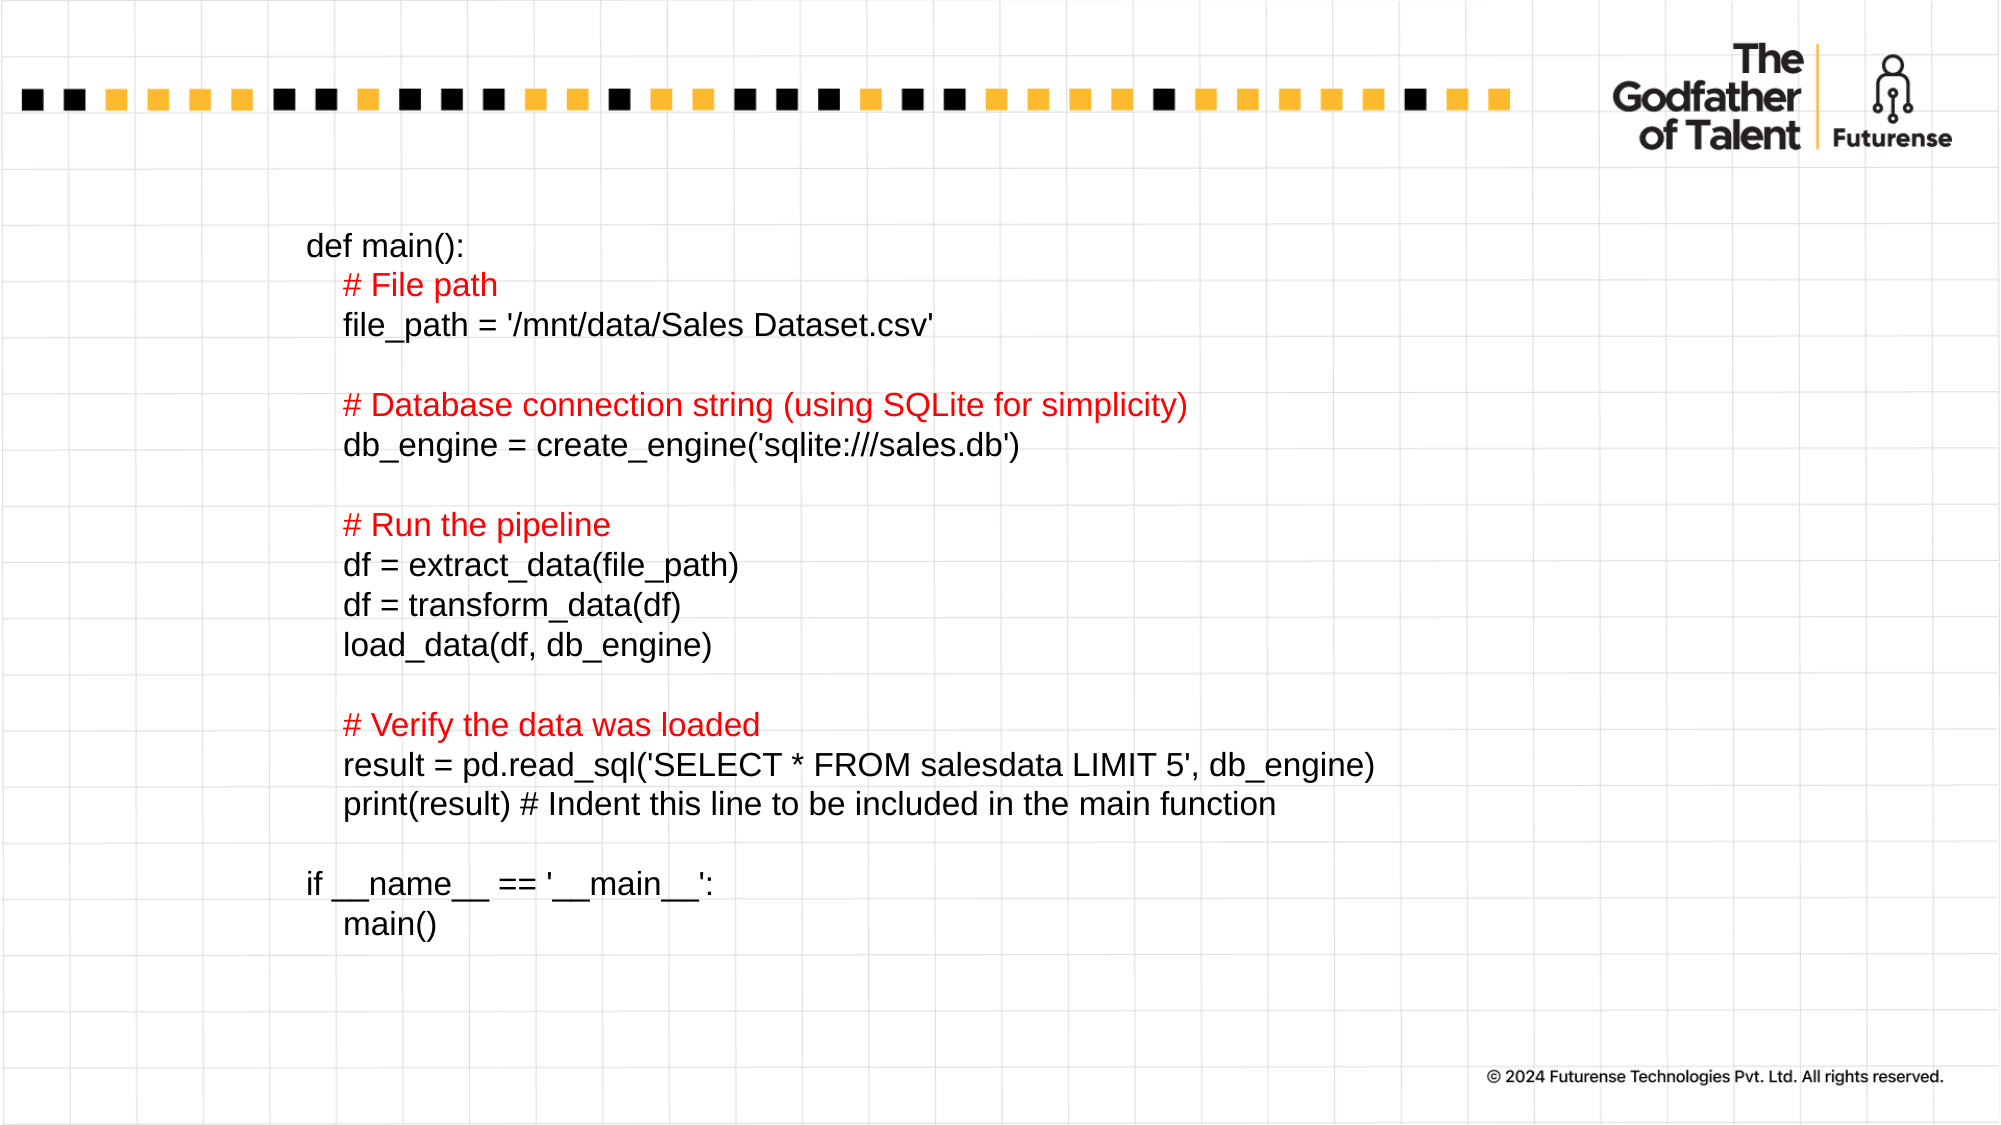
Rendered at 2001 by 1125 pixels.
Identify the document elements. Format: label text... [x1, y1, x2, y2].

text_box def main(): # File path file_path = '/mnt/data/Sales Dataset.csv' # Database connection string (using SQLite for simplicity) db_engine = create_engine('sqlite:///sales.db') # Run the pipeline df = extract_data(file_path) df = transform_data(df) load_data(df, db_engine) # Verify the data was loaded result = pd.read_sql('SELECT * FROM salesdata LIMIT 5', db_engine) print(result) # Indent this line to be included in the main function if __name__ == '__main__': main() [291, 216, 1584, 995]
picture [0, 0, 2001, 1125]
